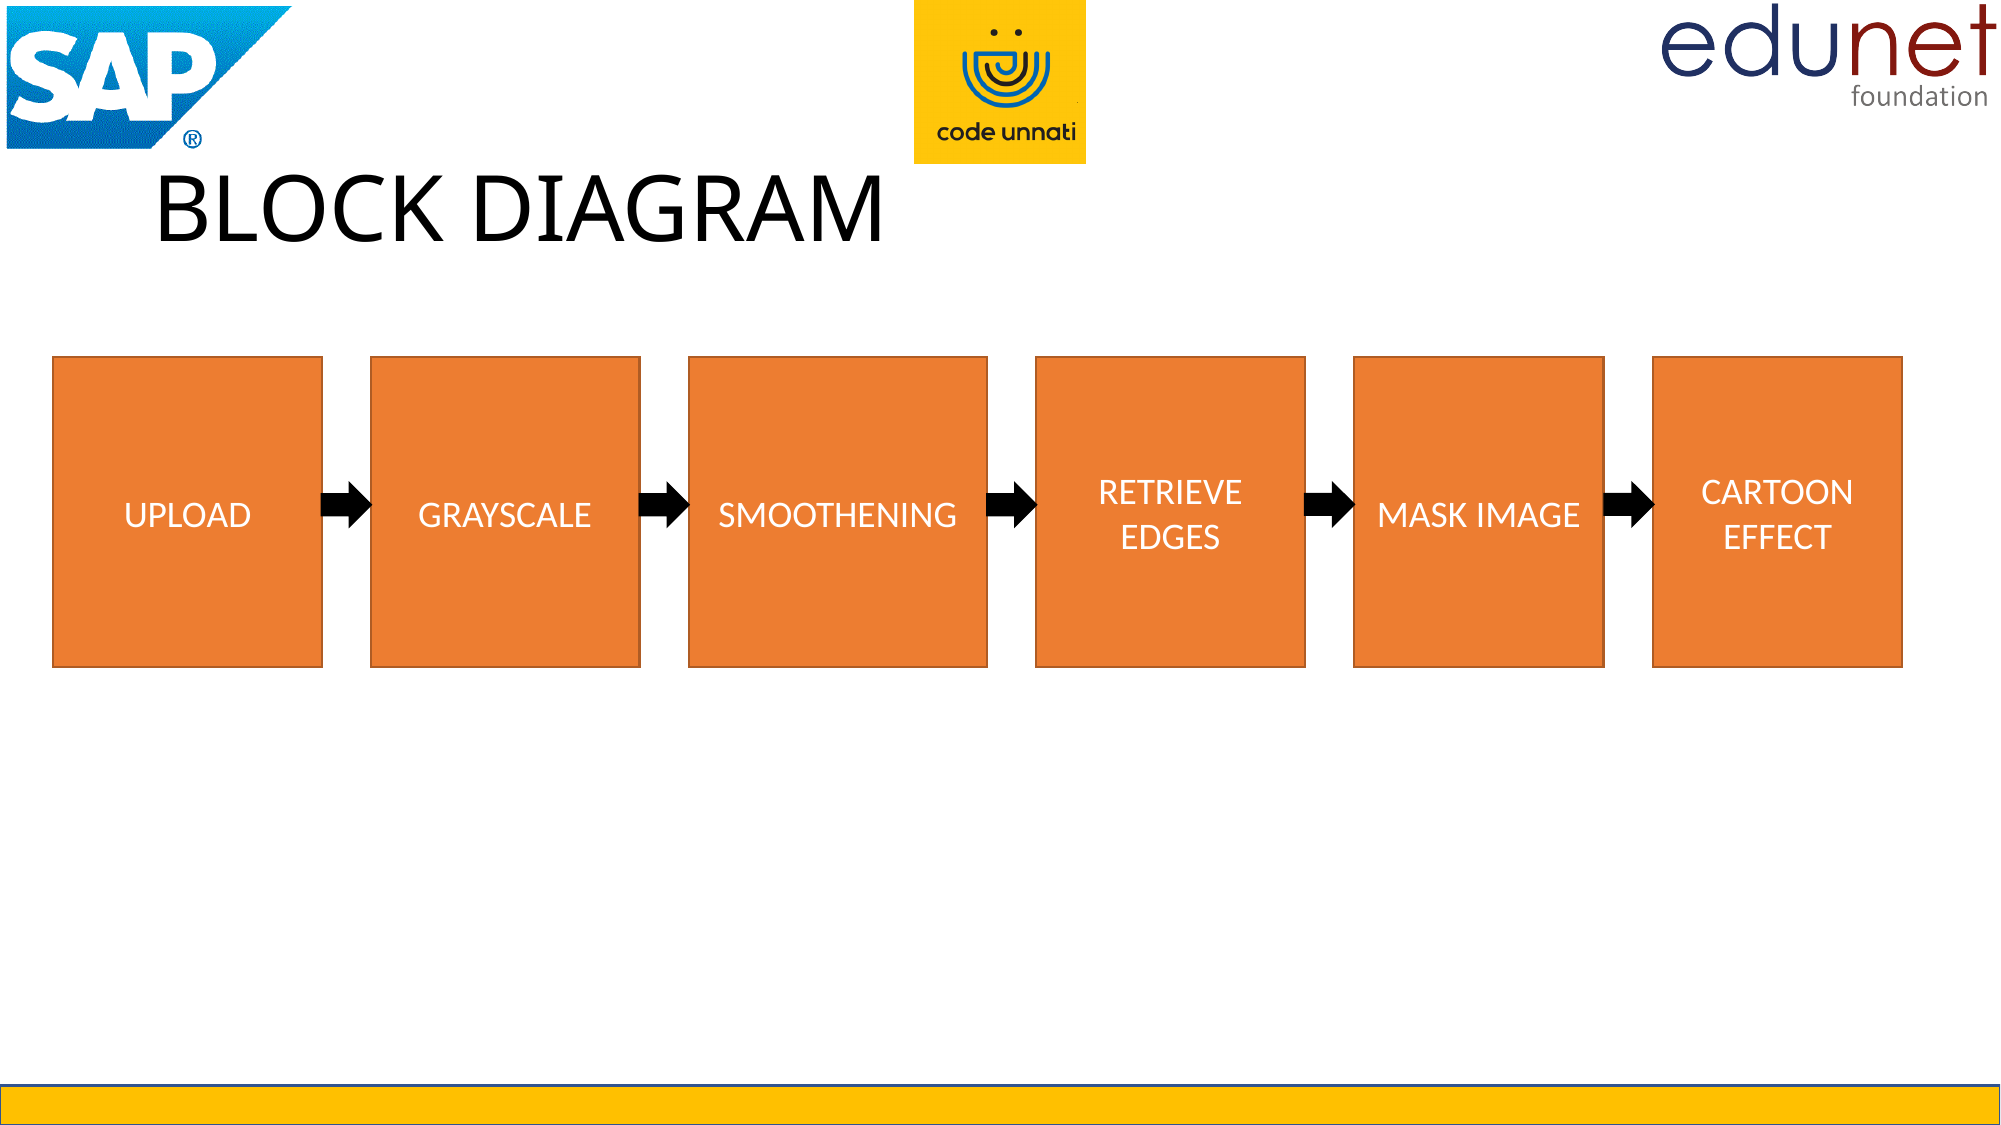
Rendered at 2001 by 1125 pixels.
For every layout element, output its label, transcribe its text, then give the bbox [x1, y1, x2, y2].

text_box [1603, 480, 1656, 529]
picture [914, 0, 1086, 155]
text_box SMOOTHENING [688, 356, 988, 668]
text_box [1303, 480, 1356, 529]
picture [0, 0, 339, 157]
text_box MASK IMAGE [1353, 356, 1605, 668]
text_box [320, 481, 373, 529]
text_box [638, 481, 691, 529]
picture [1654, 0, 2000, 113]
text_box [986, 481, 1038, 529]
text_box CARTOON EFFECT [1652, 356, 1903, 668]
text_box RETRIEVE EDGES [1035, 356, 1306, 668]
title BLOCK DIAGRAM [137, 155, 1863, 272]
text_box UPLOAD [52, 356, 323, 668]
text_box GRAYSCALE [370, 356, 641, 668]
